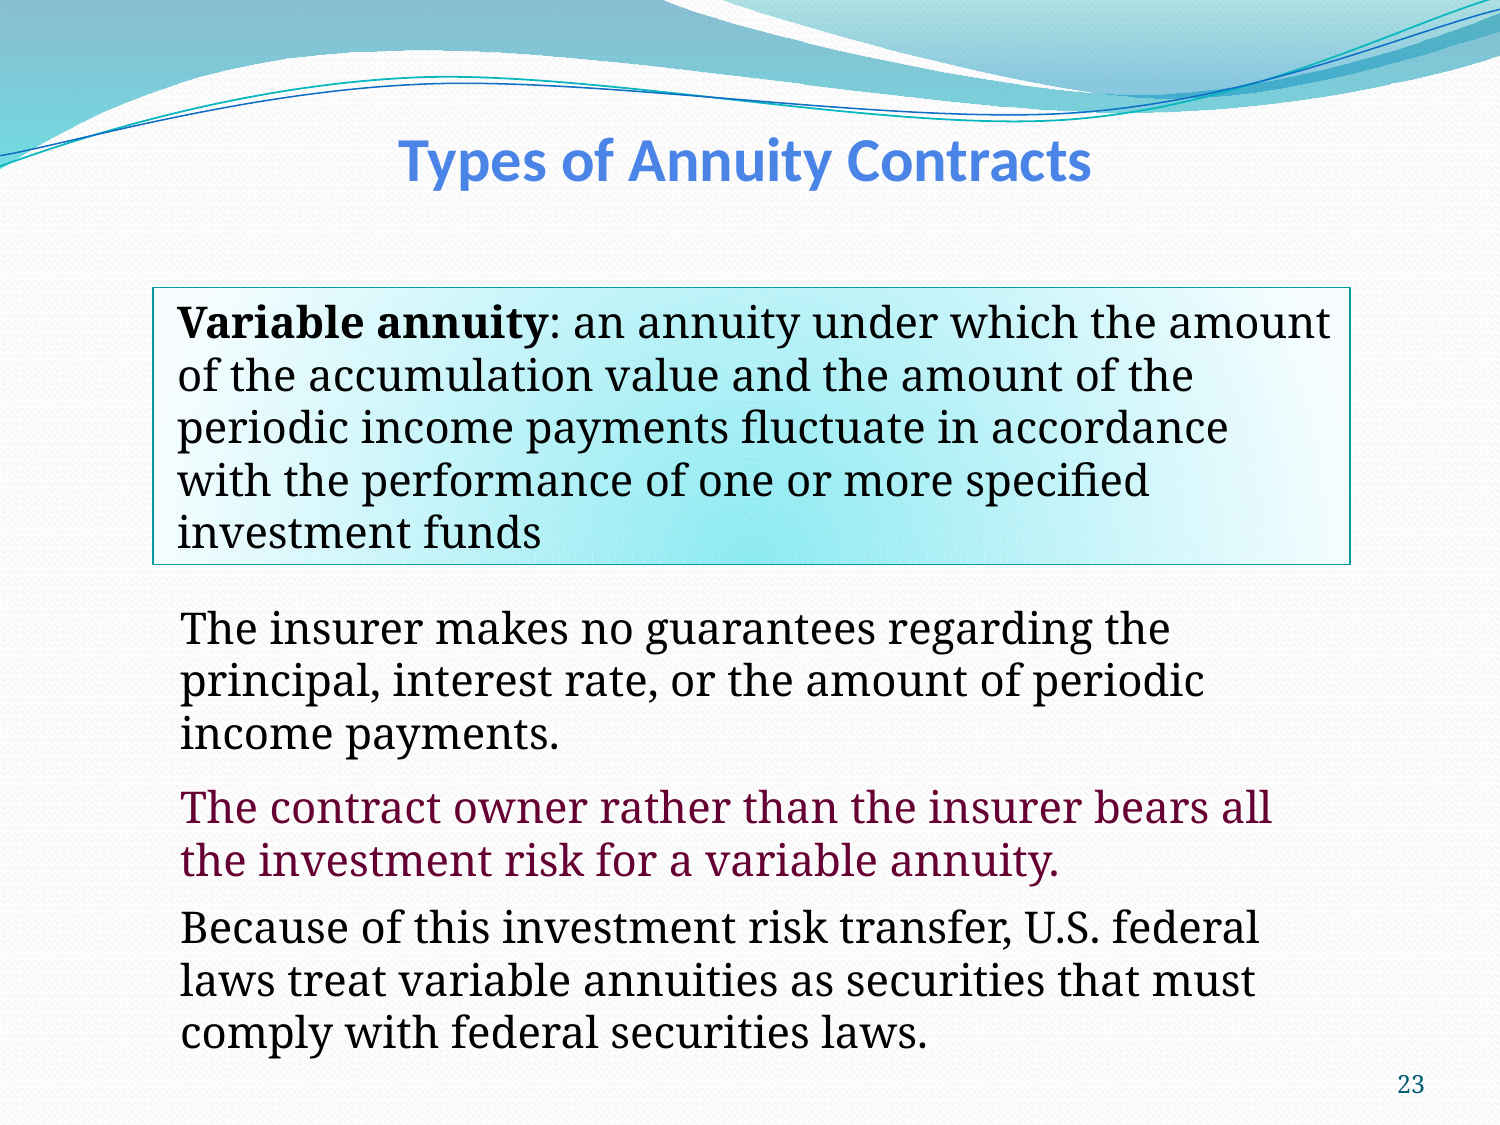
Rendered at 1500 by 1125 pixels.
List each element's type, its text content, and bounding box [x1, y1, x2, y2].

slide_number 23 [1299, 1042, 1425, 1103]
text_box Variable annuity: an annuity under which the amount of the accumulation value and the amount of the periodic income payments fluctuate in accordance with the performance of one or more specified investment funds [152, 287, 1351, 565]
text_box Types of Annuity Contracts [99, 124, 1393, 188]
text_box The insurer makes no guarantees regarding the principal, interest rate, or the amount of periodic income payments. The contract owner rather than the insurer bears all the investment risk for a variable annuity. Because of this investment risk transfer, U.S. federal laws treat variable annuities as securities that must comply with federal securities laws. [156, 593, 1347, 1065]
